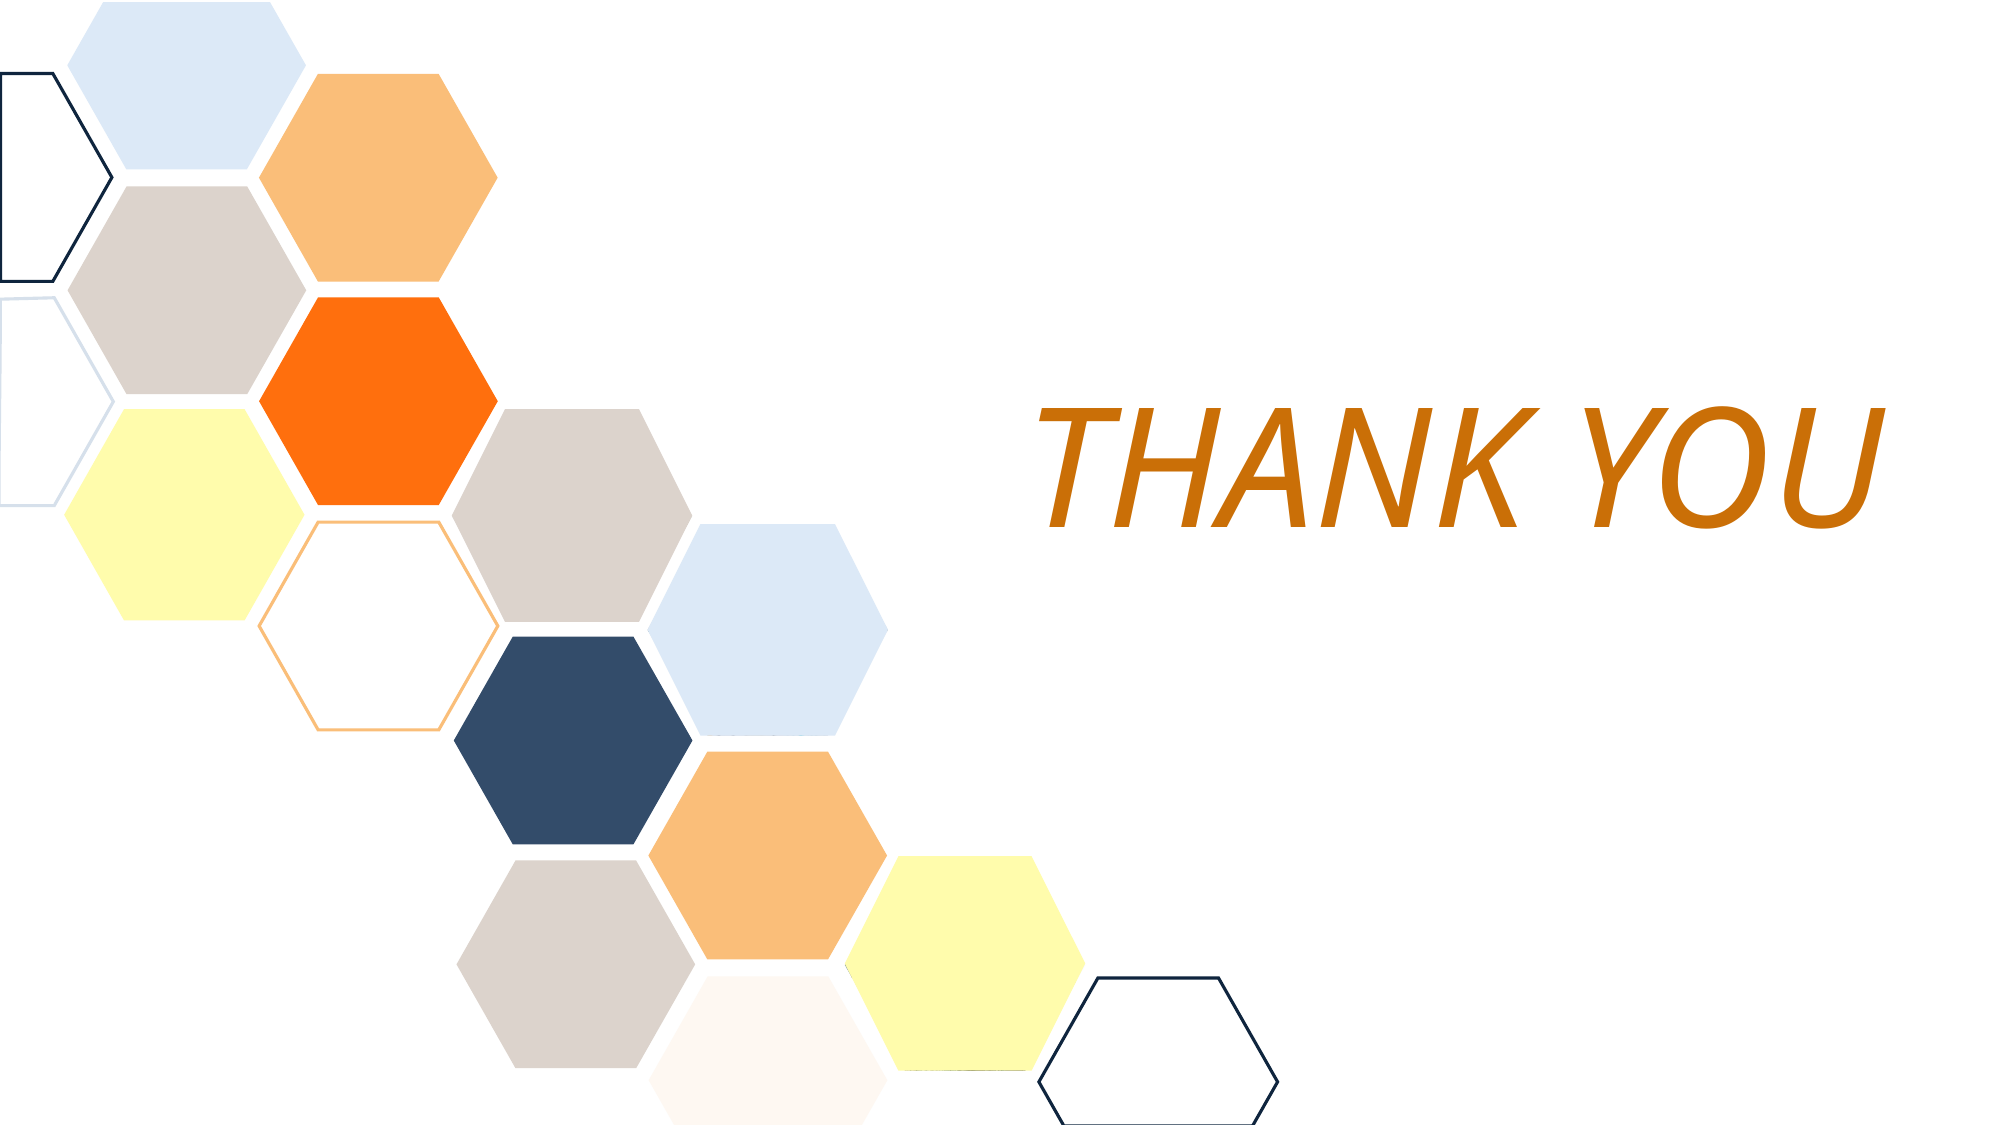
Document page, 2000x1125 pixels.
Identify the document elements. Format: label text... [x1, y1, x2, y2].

picture [63, 408, 305, 621]
picture [844, 859, 1086, 1072]
title THANK YOU [940, 397, 1969, 551]
picture [451, 410, 889, 736]
